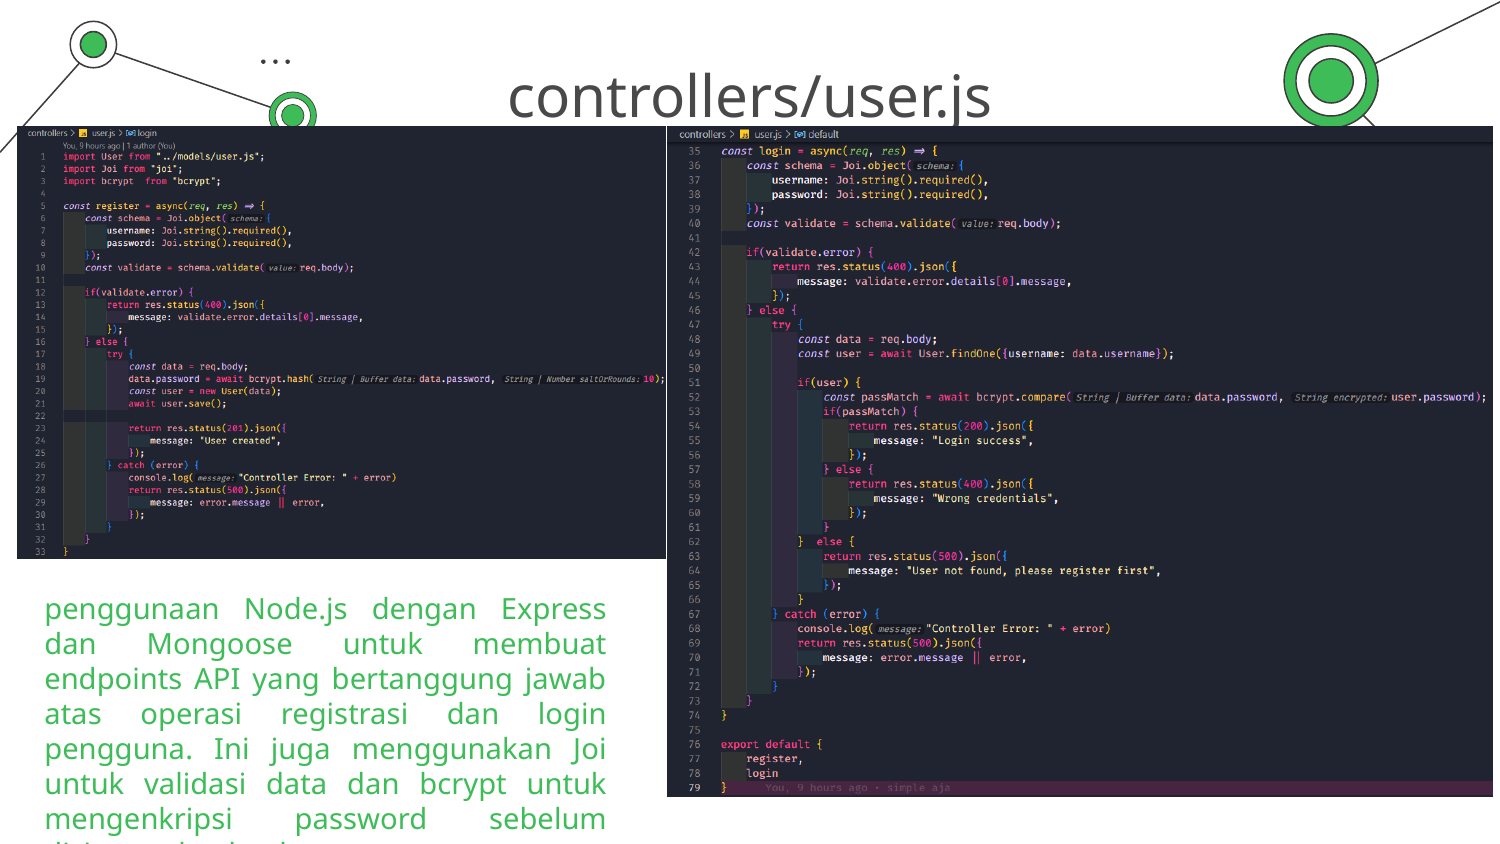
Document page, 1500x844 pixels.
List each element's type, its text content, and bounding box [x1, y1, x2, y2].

picture [17, 126, 1493, 797]
title controllers/user.js [355, 43, 1145, 124]
subtitle penggunaan Node.js dengan Express dan Mongoose untuk membuat endpoints API yang bertanggung jawab atas operasi registrasi dan login pengguna. Ini juga menggunakan Joi untuk validasi data dan bcrypt untuk mengenkripsi password sebelum disimpan ke database. [29, 575, 623, 813]
